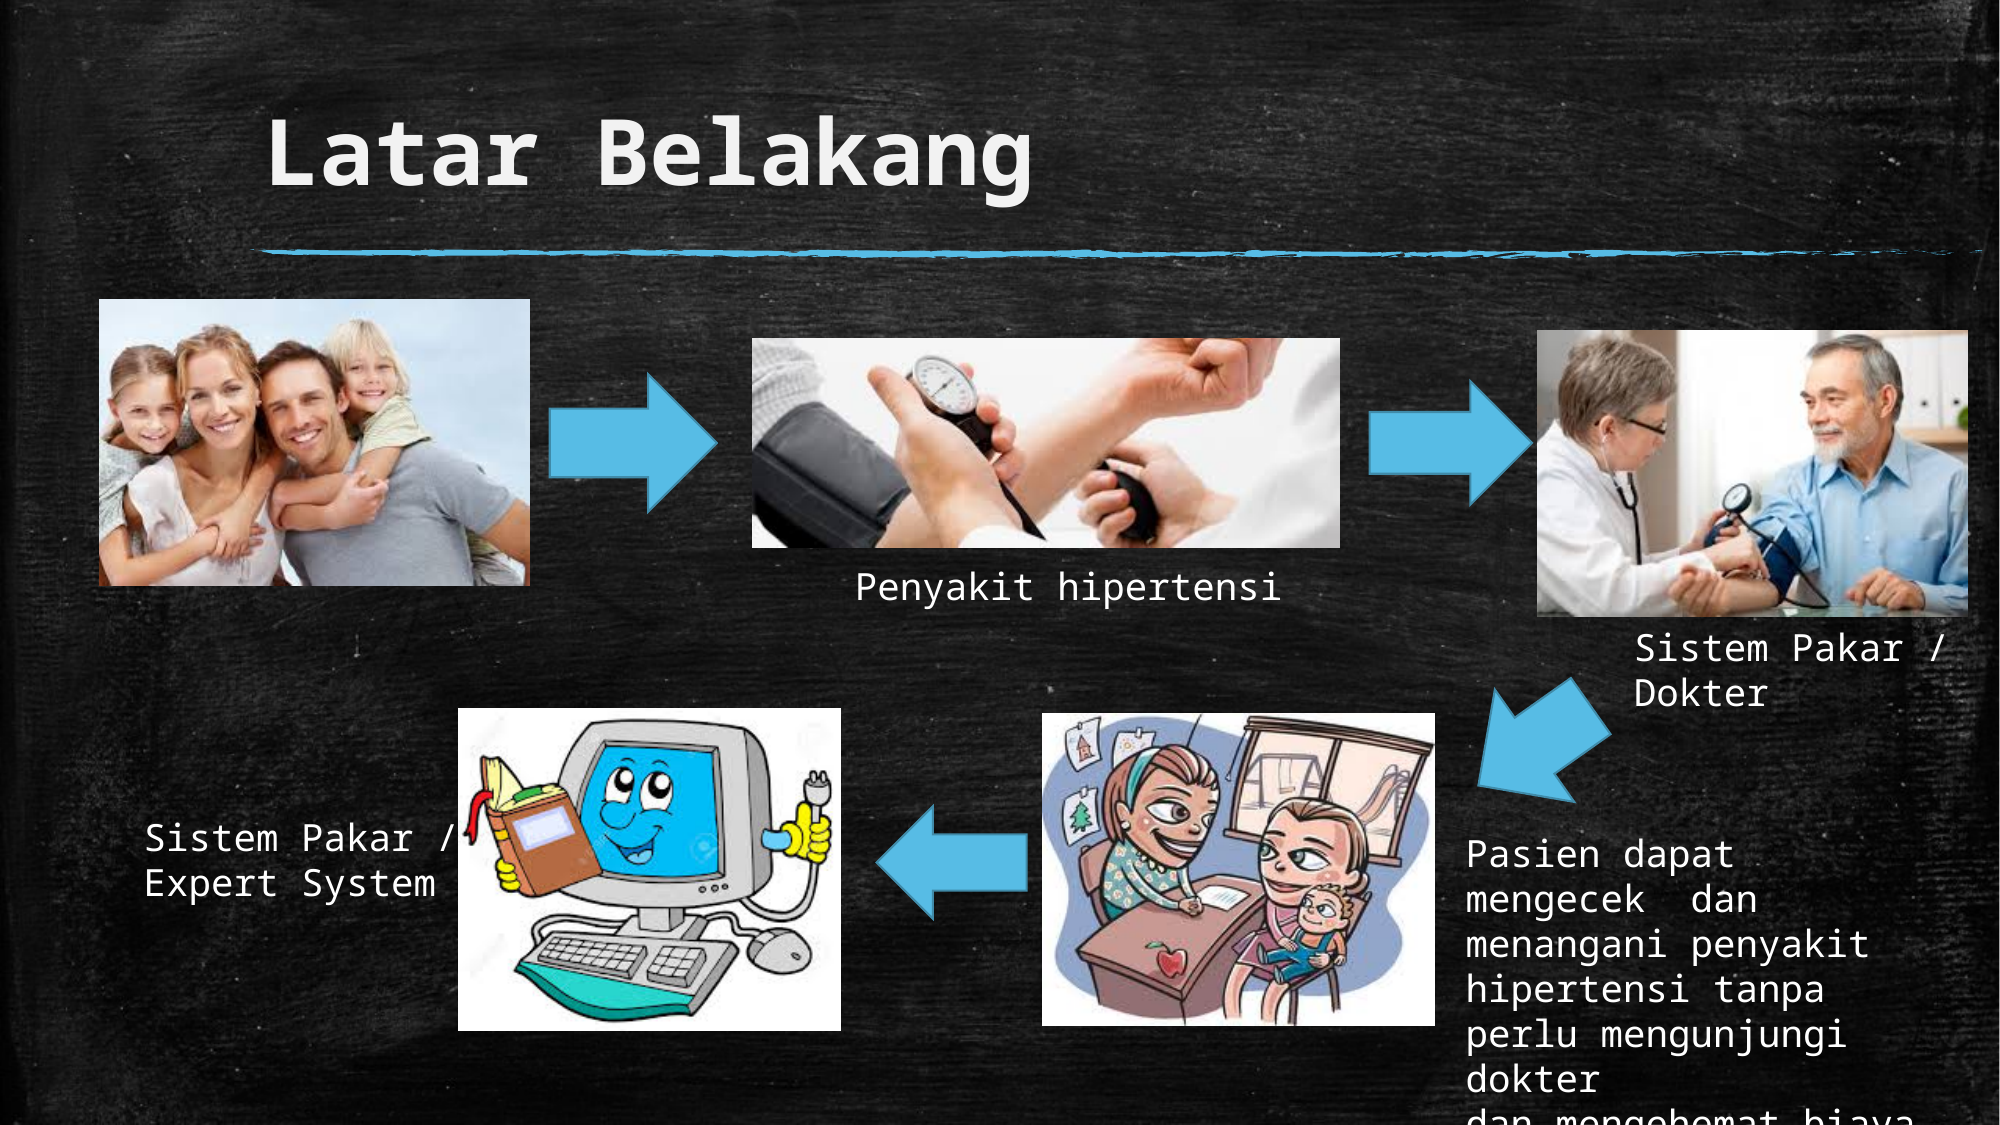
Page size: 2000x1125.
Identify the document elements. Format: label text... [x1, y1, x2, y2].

text_box Pasien dapat mengecek dan menangani penyakit hipertensi tanpa perlu mengunjungi dokter dan mengehemat biaya pengobatan [1450, 822, 1938, 1125]
text_box [875, 803, 1028, 922]
text_box [1477, 676, 1612, 804]
picture [1042, 713, 1435, 1026]
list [99, 299, 530, 586]
text_box Sistem Pakar / Dokter [1619, 616, 1987, 721]
text_box Penyakit hipertensi [840, 555, 1297, 616]
picture [751, 338, 1340, 548]
text_box [1368, 378, 1534, 508]
text_box Sistem Pakar / Expert System [128, 806, 457, 911]
picture [1537, 330, 1968, 617]
title Latar Belakang [249, 45, 1750, 213]
picture [457, 708, 841, 1031]
text_box [548, 371, 719, 515]
